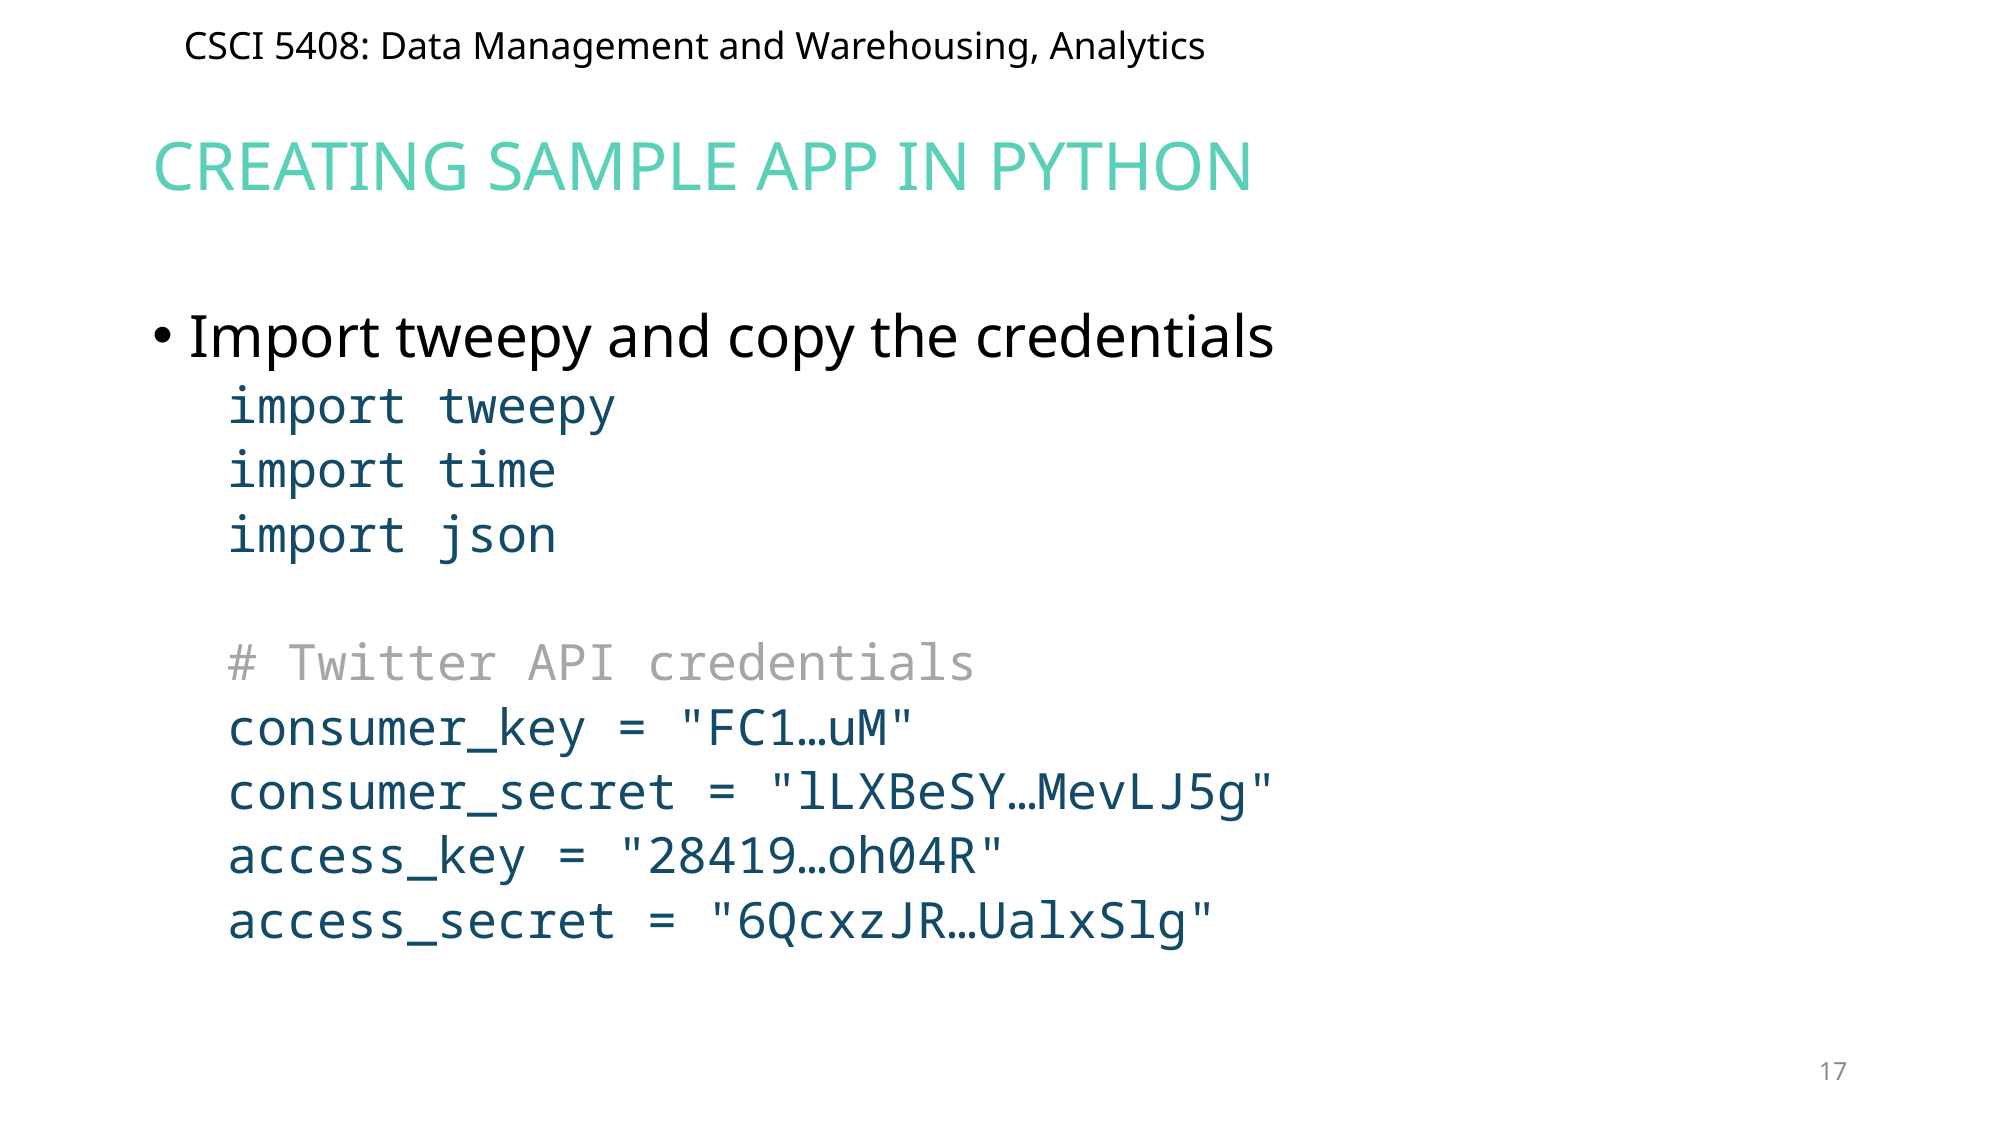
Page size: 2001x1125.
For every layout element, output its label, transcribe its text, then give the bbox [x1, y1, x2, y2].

title Creating SAMPLE APP in PYTHON [137, 59, 1863, 278]
slide_number 17 [1412, 1042, 1863, 1103]
list Import tweepy and copy the credentials import tweepy import time import json # Twitter API credentials consumer_key = "FC1…uM" consumer_secret = "lLXBeSY…MevLJ5g" access_key = "28419…oh04R" access_secret = "6QcxzJR…UalxSlg" [137, 299, 1863, 1014]
